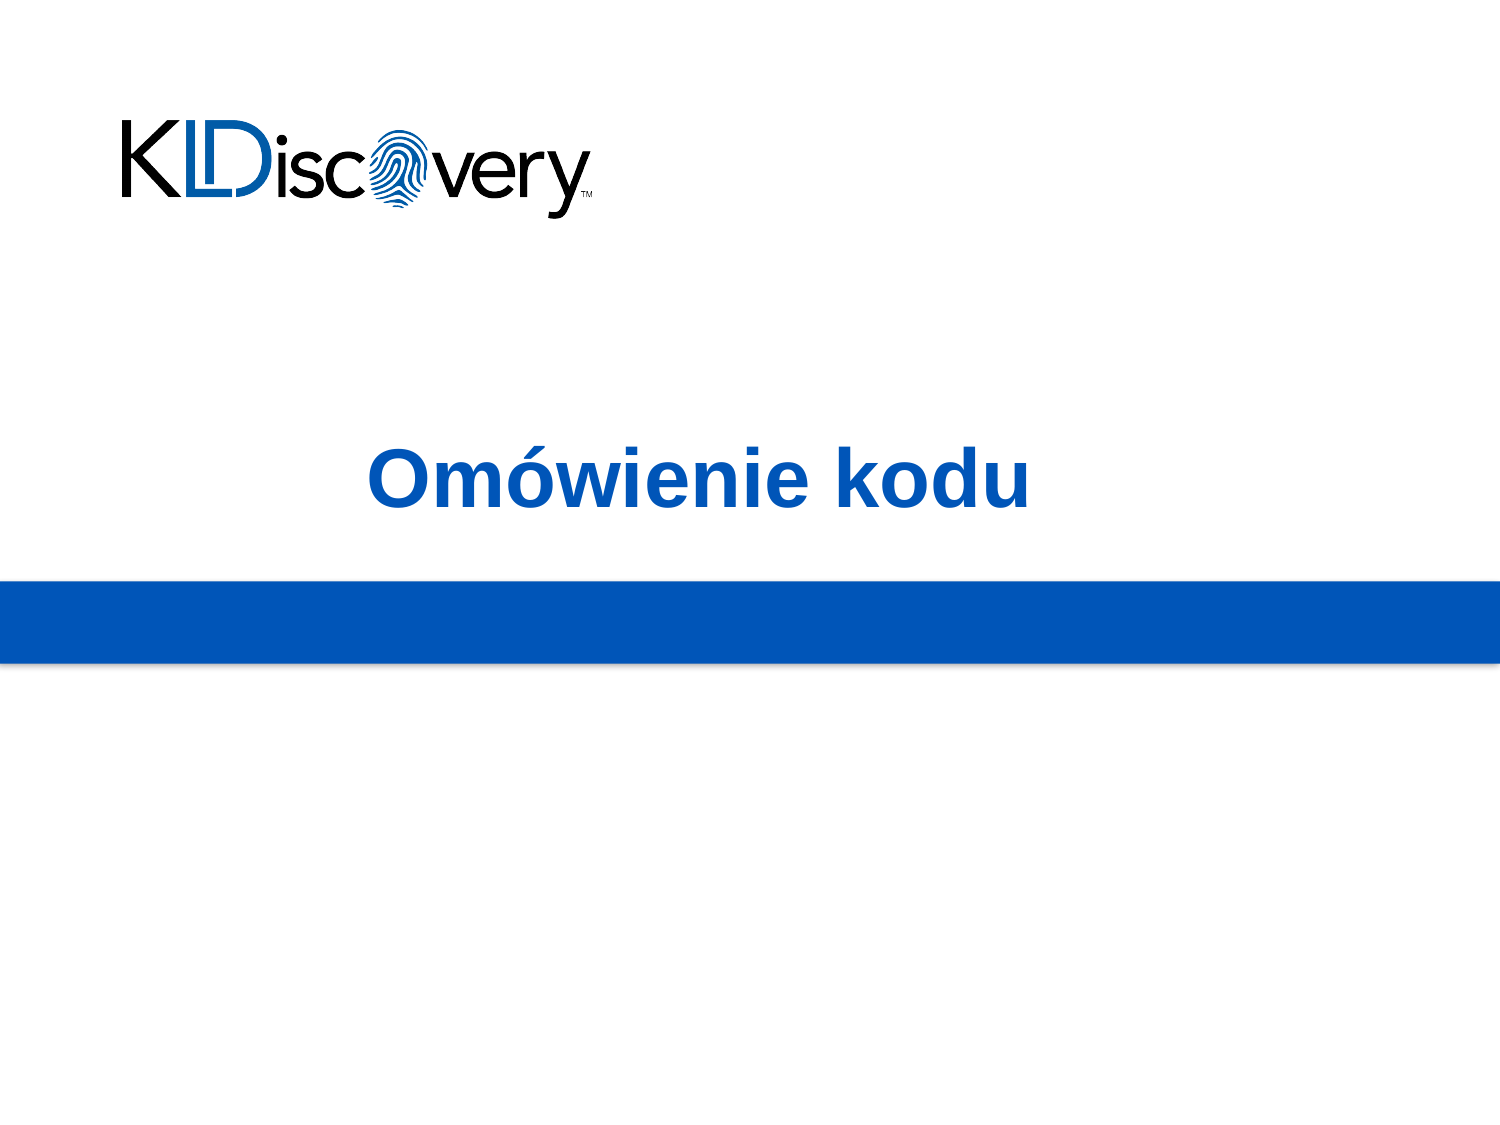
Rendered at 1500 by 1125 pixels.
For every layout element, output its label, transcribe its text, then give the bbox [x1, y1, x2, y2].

picture [122, 120, 592, 219]
text_box Omówienie kodu [366, 423, 1380, 633]
